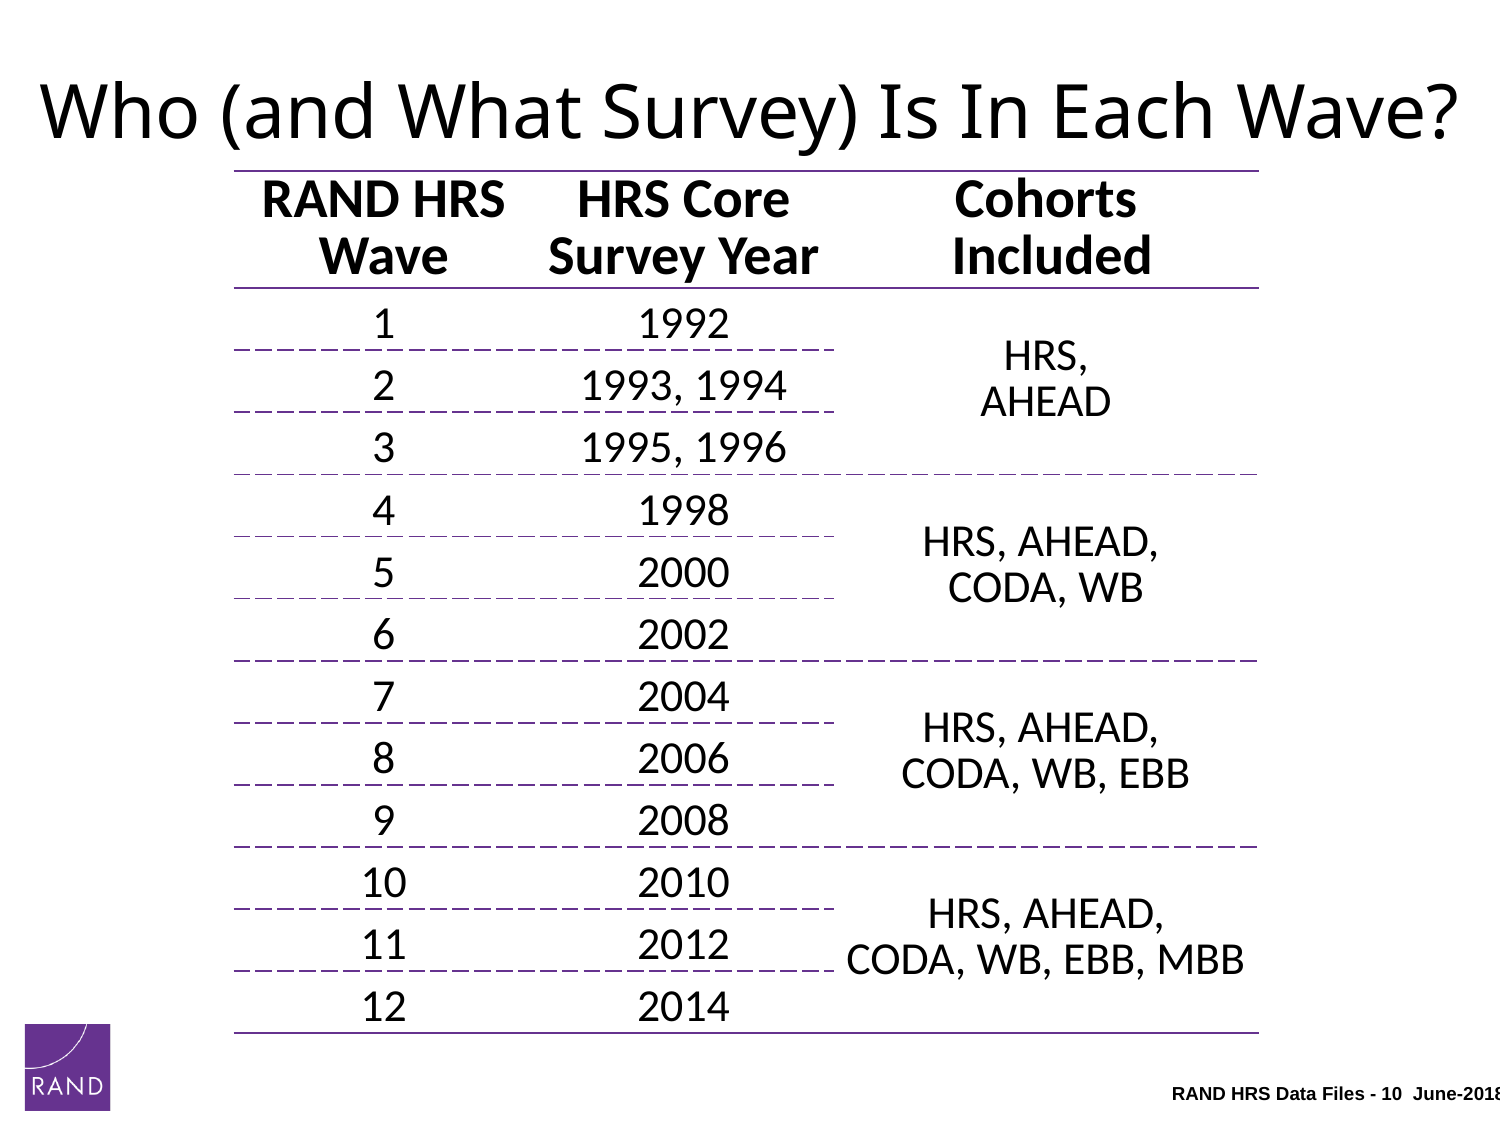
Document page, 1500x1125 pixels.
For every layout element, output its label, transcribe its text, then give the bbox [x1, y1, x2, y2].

table_cell 1 [234, 289, 534, 350]
table_cell 9 [234, 785, 534, 847]
table_cell 1992 [534, 289, 834, 350]
table_cell HRS, AHEAD, CODA, WB, EBB, MBB [834, 847, 1259, 1032]
table_header Cohorts Included [834, 172, 1259, 287]
table_header HRS Core Survey Year [534, 172, 834, 287]
table_cell 2000 [534, 537, 834, 599]
table_cell 2008 [534, 785, 834, 847]
table_cell 2 [234, 350, 534, 412]
table_cell 8 [234, 723, 534, 785]
table_cell 4 [234, 474, 534, 537]
table_cell 2002 [534, 599, 834, 661]
table_cell 2012 [534, 909, 834, 971]
table_cell 1998 [534, 474, 834, 537]
table_cell 2004 [534, 661, 834, 723]
table_cell HRS, AHEAD, CODA, WB [834, 474, 1259, 661]
table_cell 1993, 1994 [534, 350, 834, 412]
table_cell 5 [234, 537, 534, 599]
table_cell 12 [234, 971, 534, 1032]
table_cell 2010 [534, 847, 834, 909]
table_cell 11 [234, 909, 534, 971]
table_header RAND HRS Wave [234, 172, 534, 287]
table_cell 2014 [534, 971, 834, 1032]
table_cell 1995, 1996 [534, 412, 834, 474]
table_cell 2006 [534, 723, 834, 785]
table_cell HRS, AHEAD, CODA, WB, EBB [834, 661, 1259, 847]
table_cell 3 [234, 412, 534, 474]
title Who (and What Survey) Is In Each Wave? [0, 63, 1500, 164]
table_cell 10 [234, 847, 534, 909]
table_cell 7 [234, 661, 534, 723]
table_cell 6 [234, 599, 534, 661]
table_cell HRS, AHEAD [834, 289, 1259, 474]
picture [24, 1024, 113, 1111]
